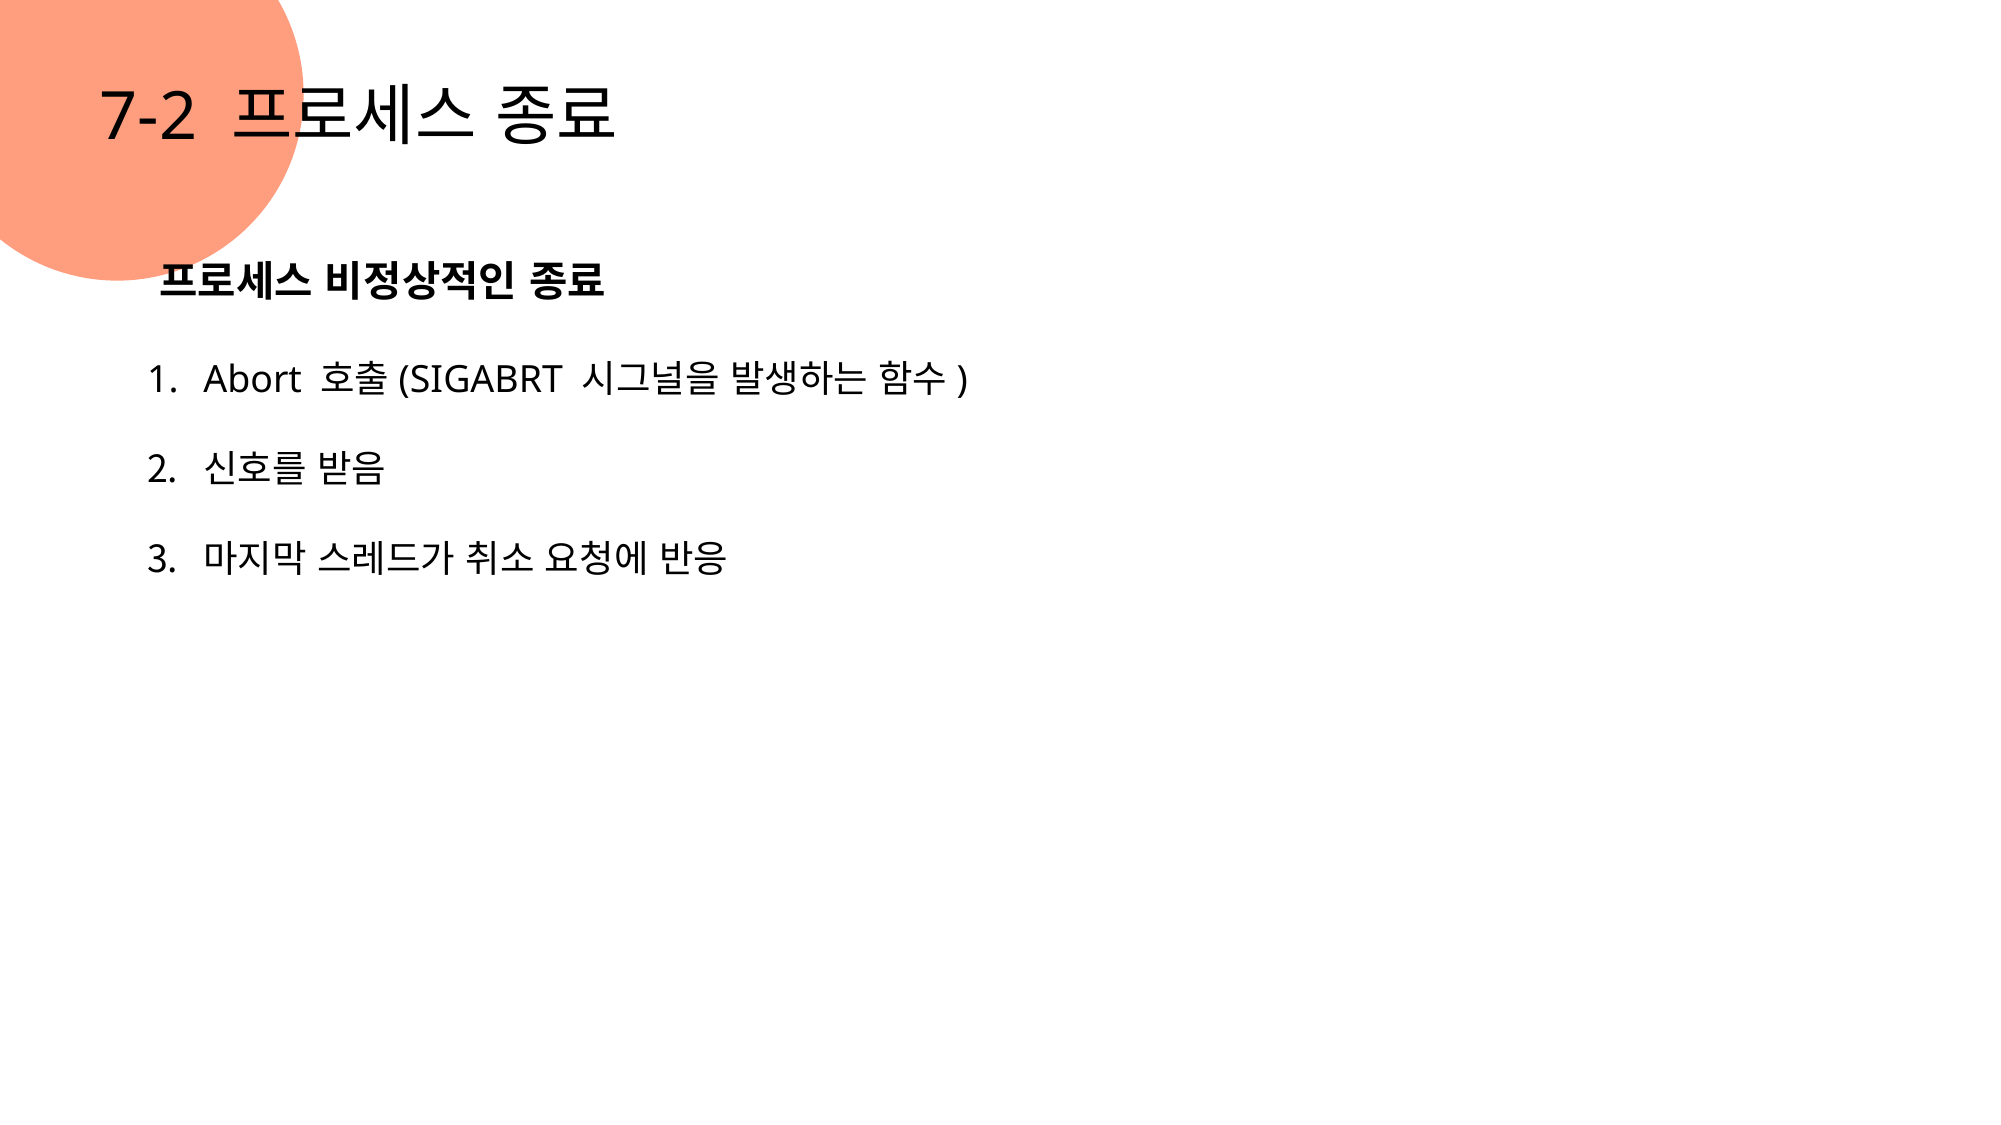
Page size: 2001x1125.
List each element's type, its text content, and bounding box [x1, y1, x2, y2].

text_box Abort 호출(SIGABRT 시그널을 발생하는 함수) 신호를 받음 마지막 스레드가 취소 요청에 반응 [132, 347, 1963, 588]
text_box 7-2 프로세스 종료 [85, 65, 634, 160]
text_box [0, 0, 303, 282]
text_box 프로세스 비정상적인 종료 [144, 247, 738, 313]
